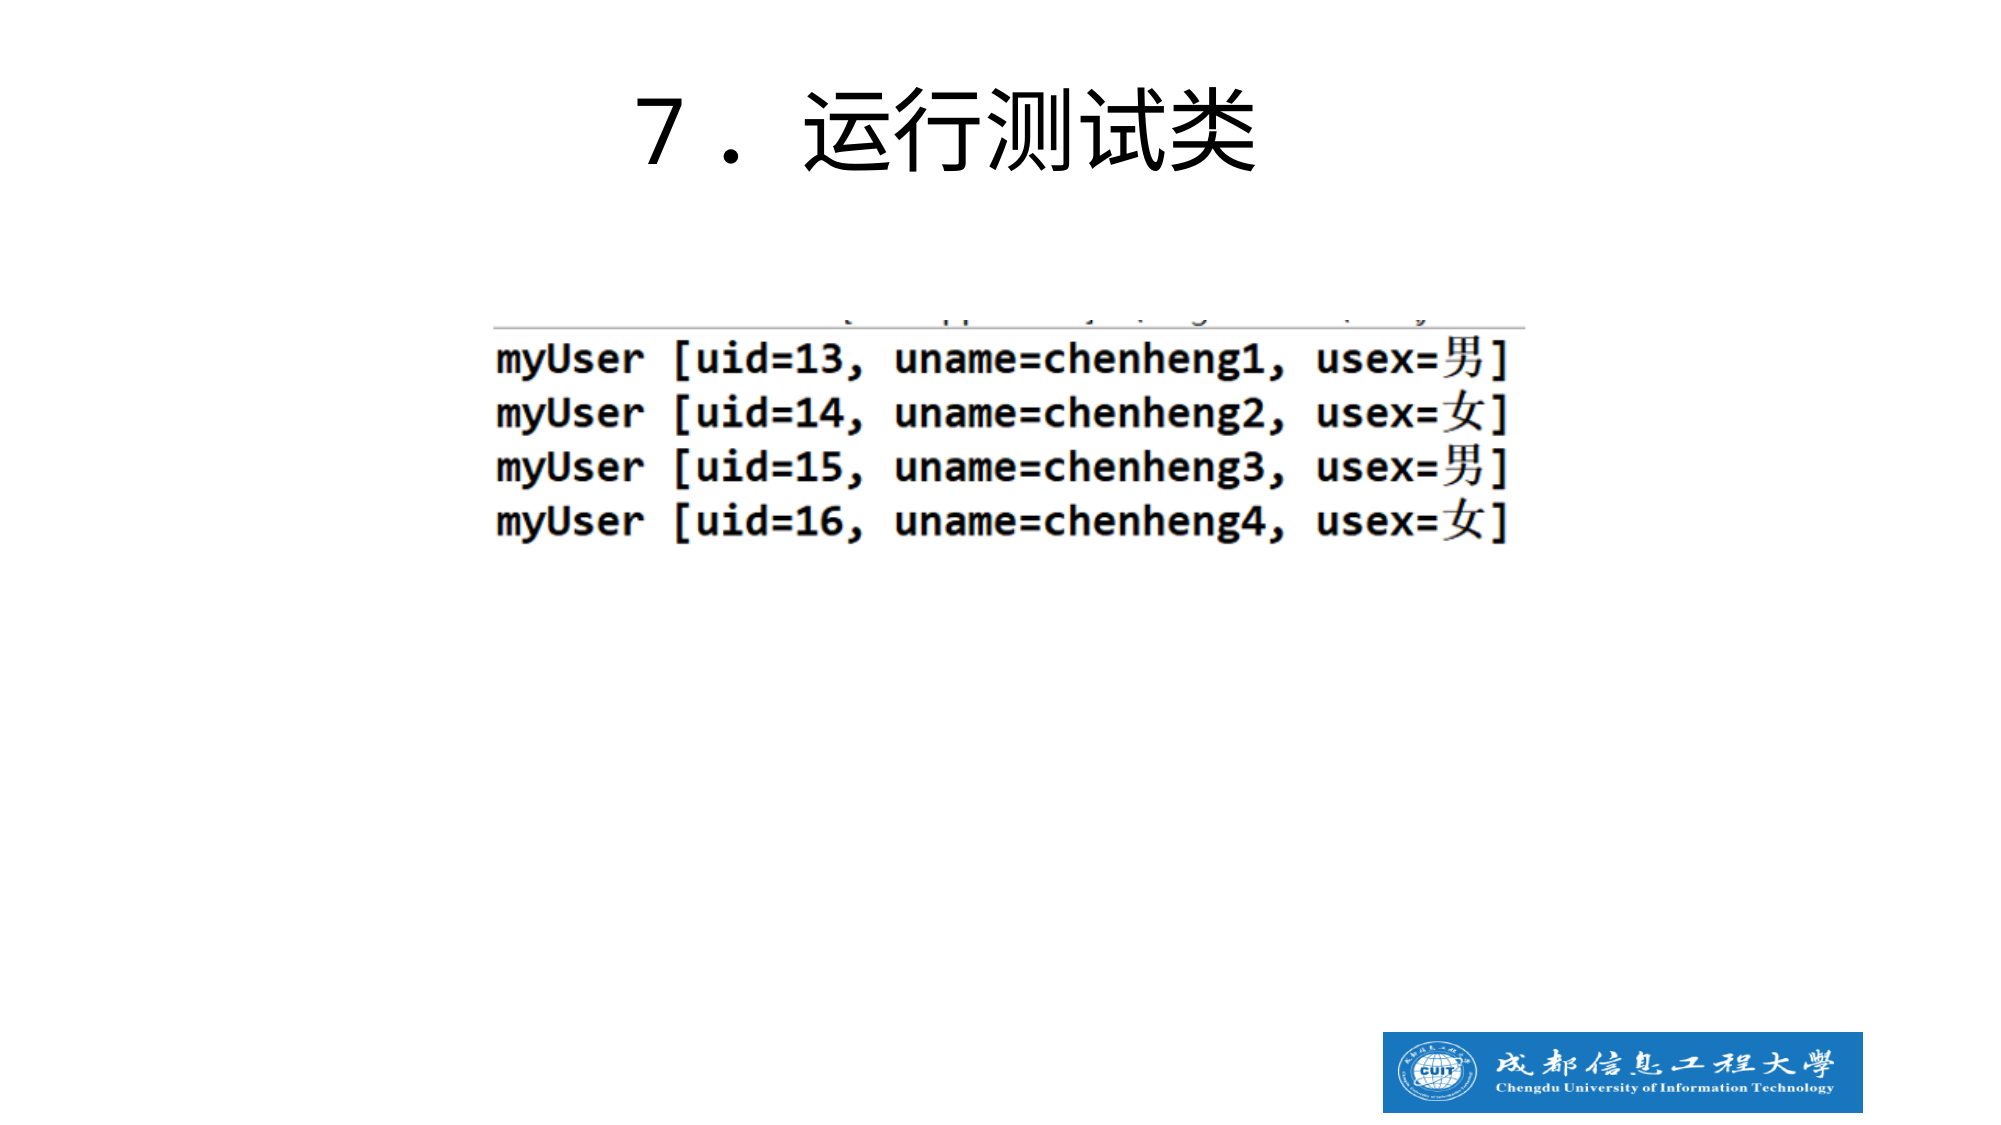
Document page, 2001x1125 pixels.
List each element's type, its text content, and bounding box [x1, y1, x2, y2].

text_box 7．运行测试类 [617, 77, 1968, 266]
picture [1383, 1032, 1863, 1113]
picture [453, 320, 1585, 563]
